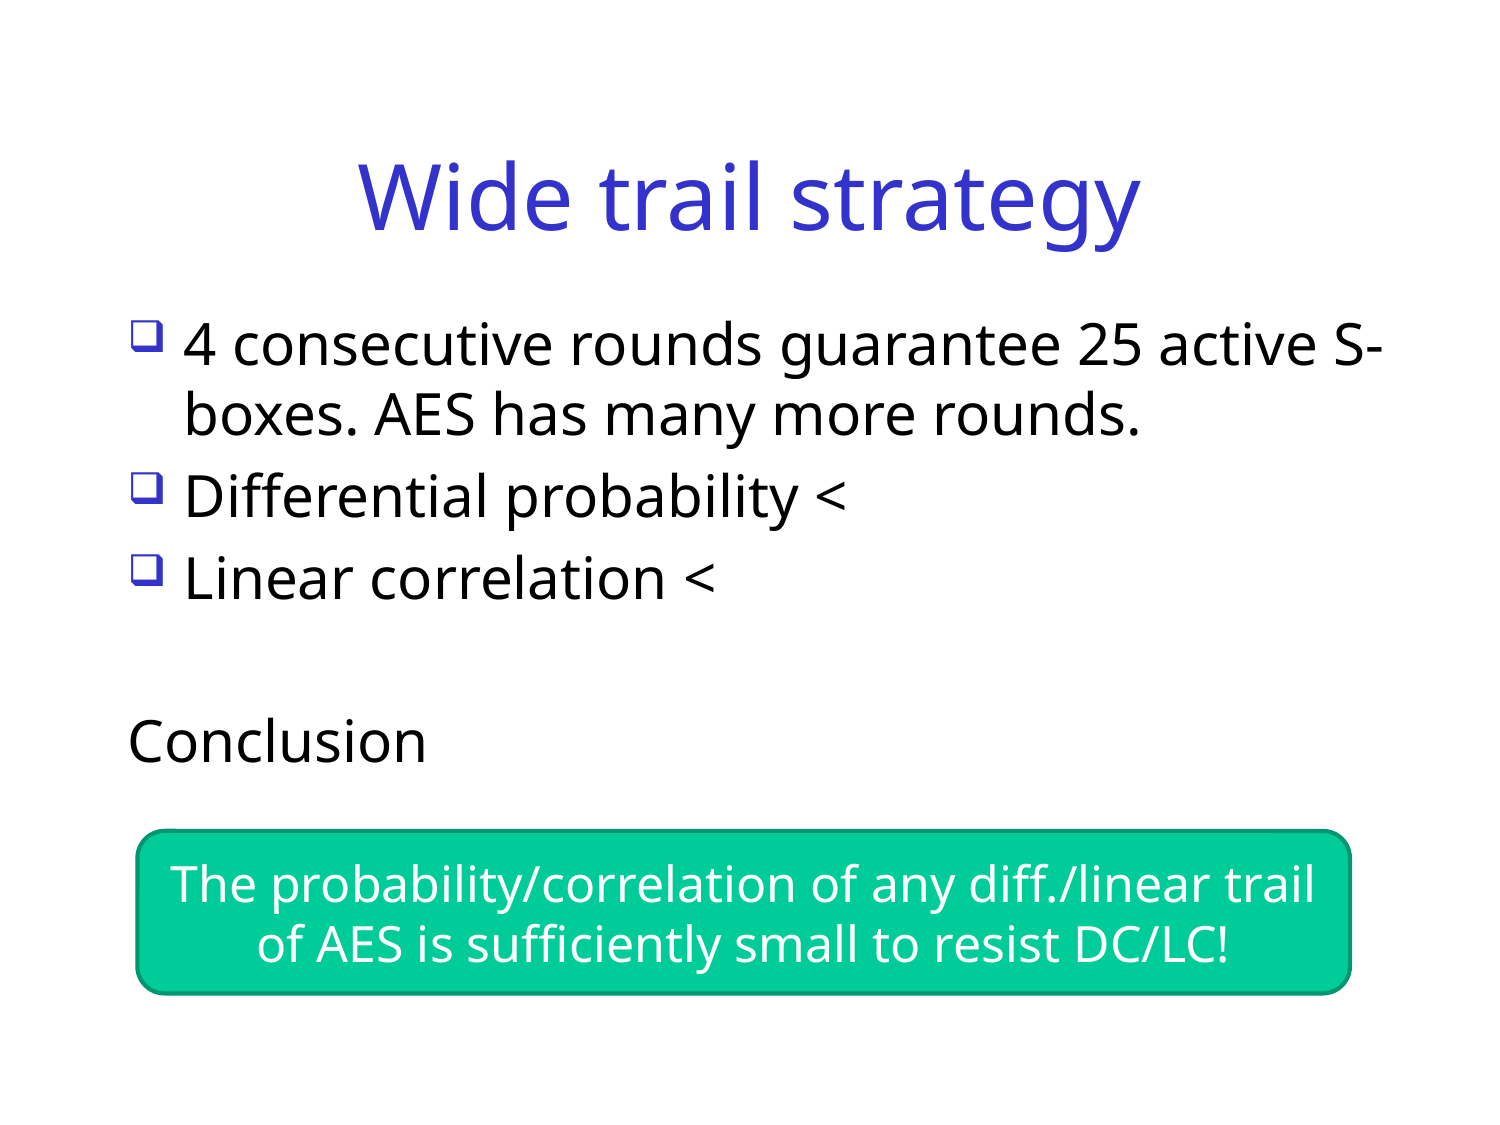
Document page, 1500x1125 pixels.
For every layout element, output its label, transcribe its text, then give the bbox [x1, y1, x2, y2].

title Wide trail strategy [112, 99, 1388, 288]
text_box The probability/correlation of any diff./linear trail of AES is sufficiently small to resist DC/LC! [135, 828, 1353, 996]
